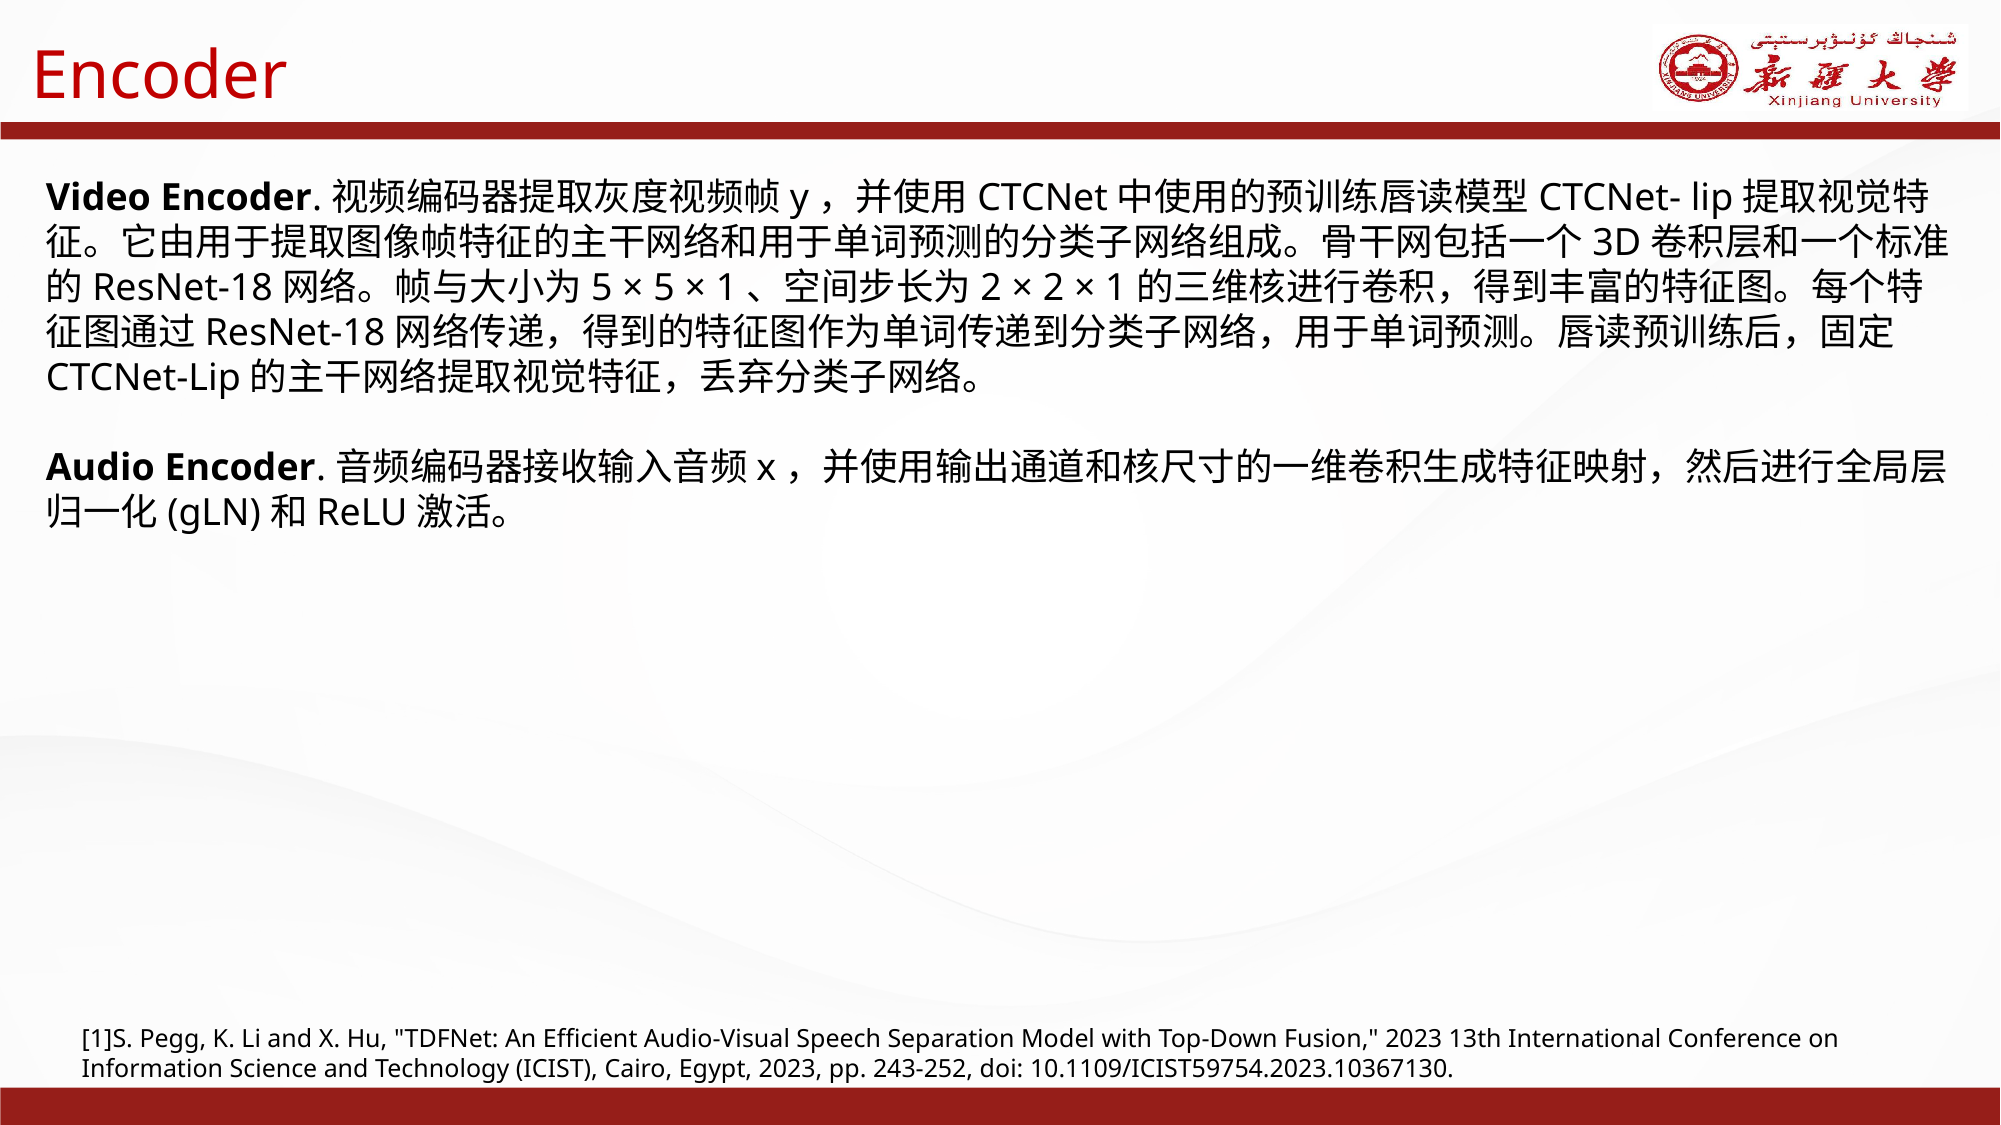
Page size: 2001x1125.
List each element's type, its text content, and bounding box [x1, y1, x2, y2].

text_box [0, 1086, 2000, 1125]
picture [0, 0, 2000, 121]
text_box [1]S. Pegg, K. Li and X. Hu, "TDFNet: An Efficient Audio-Visual Speech Separation Model with Top-Down Fusion," 2023 13th International Conference on Information Science and Technology (ICIST), Cairo, Egypt, 2023, pp. 243-252, doi: 10.1109/ICIST59754.2023.10367130. [66, 1014, 1934, 1095]
text_box [0, 121, 2000, 140]
picture [0, 140, 2000, 1086]
text_box Encoder [31, 24, 1423, 113]
